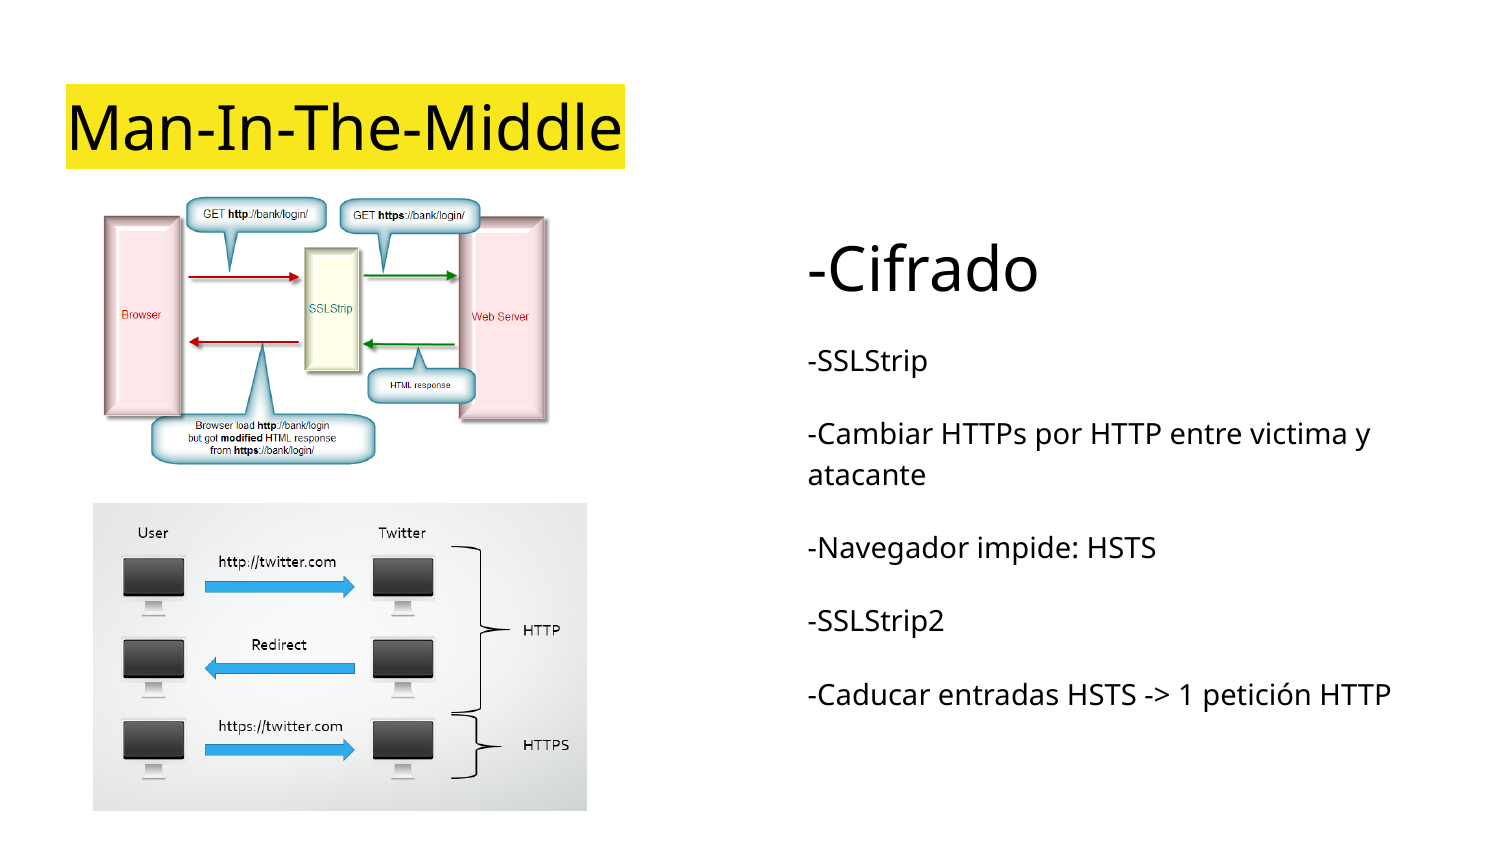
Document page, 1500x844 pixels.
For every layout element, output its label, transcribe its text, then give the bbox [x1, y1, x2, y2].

picture [93, 503, 587, 811]
list -Cifrado -SSLStrip -Cambiar HTTPs por HTTP entre victima y atacante -Navegador impide: HSTS -SSLStrip2 -Caducar entradas HSTS -> 1 petición HTTP [792, 202, 1449, 750]
title Man-In-The-Middle [51, 72, 1449, 167]
picture [93, 192, 559, 470]
